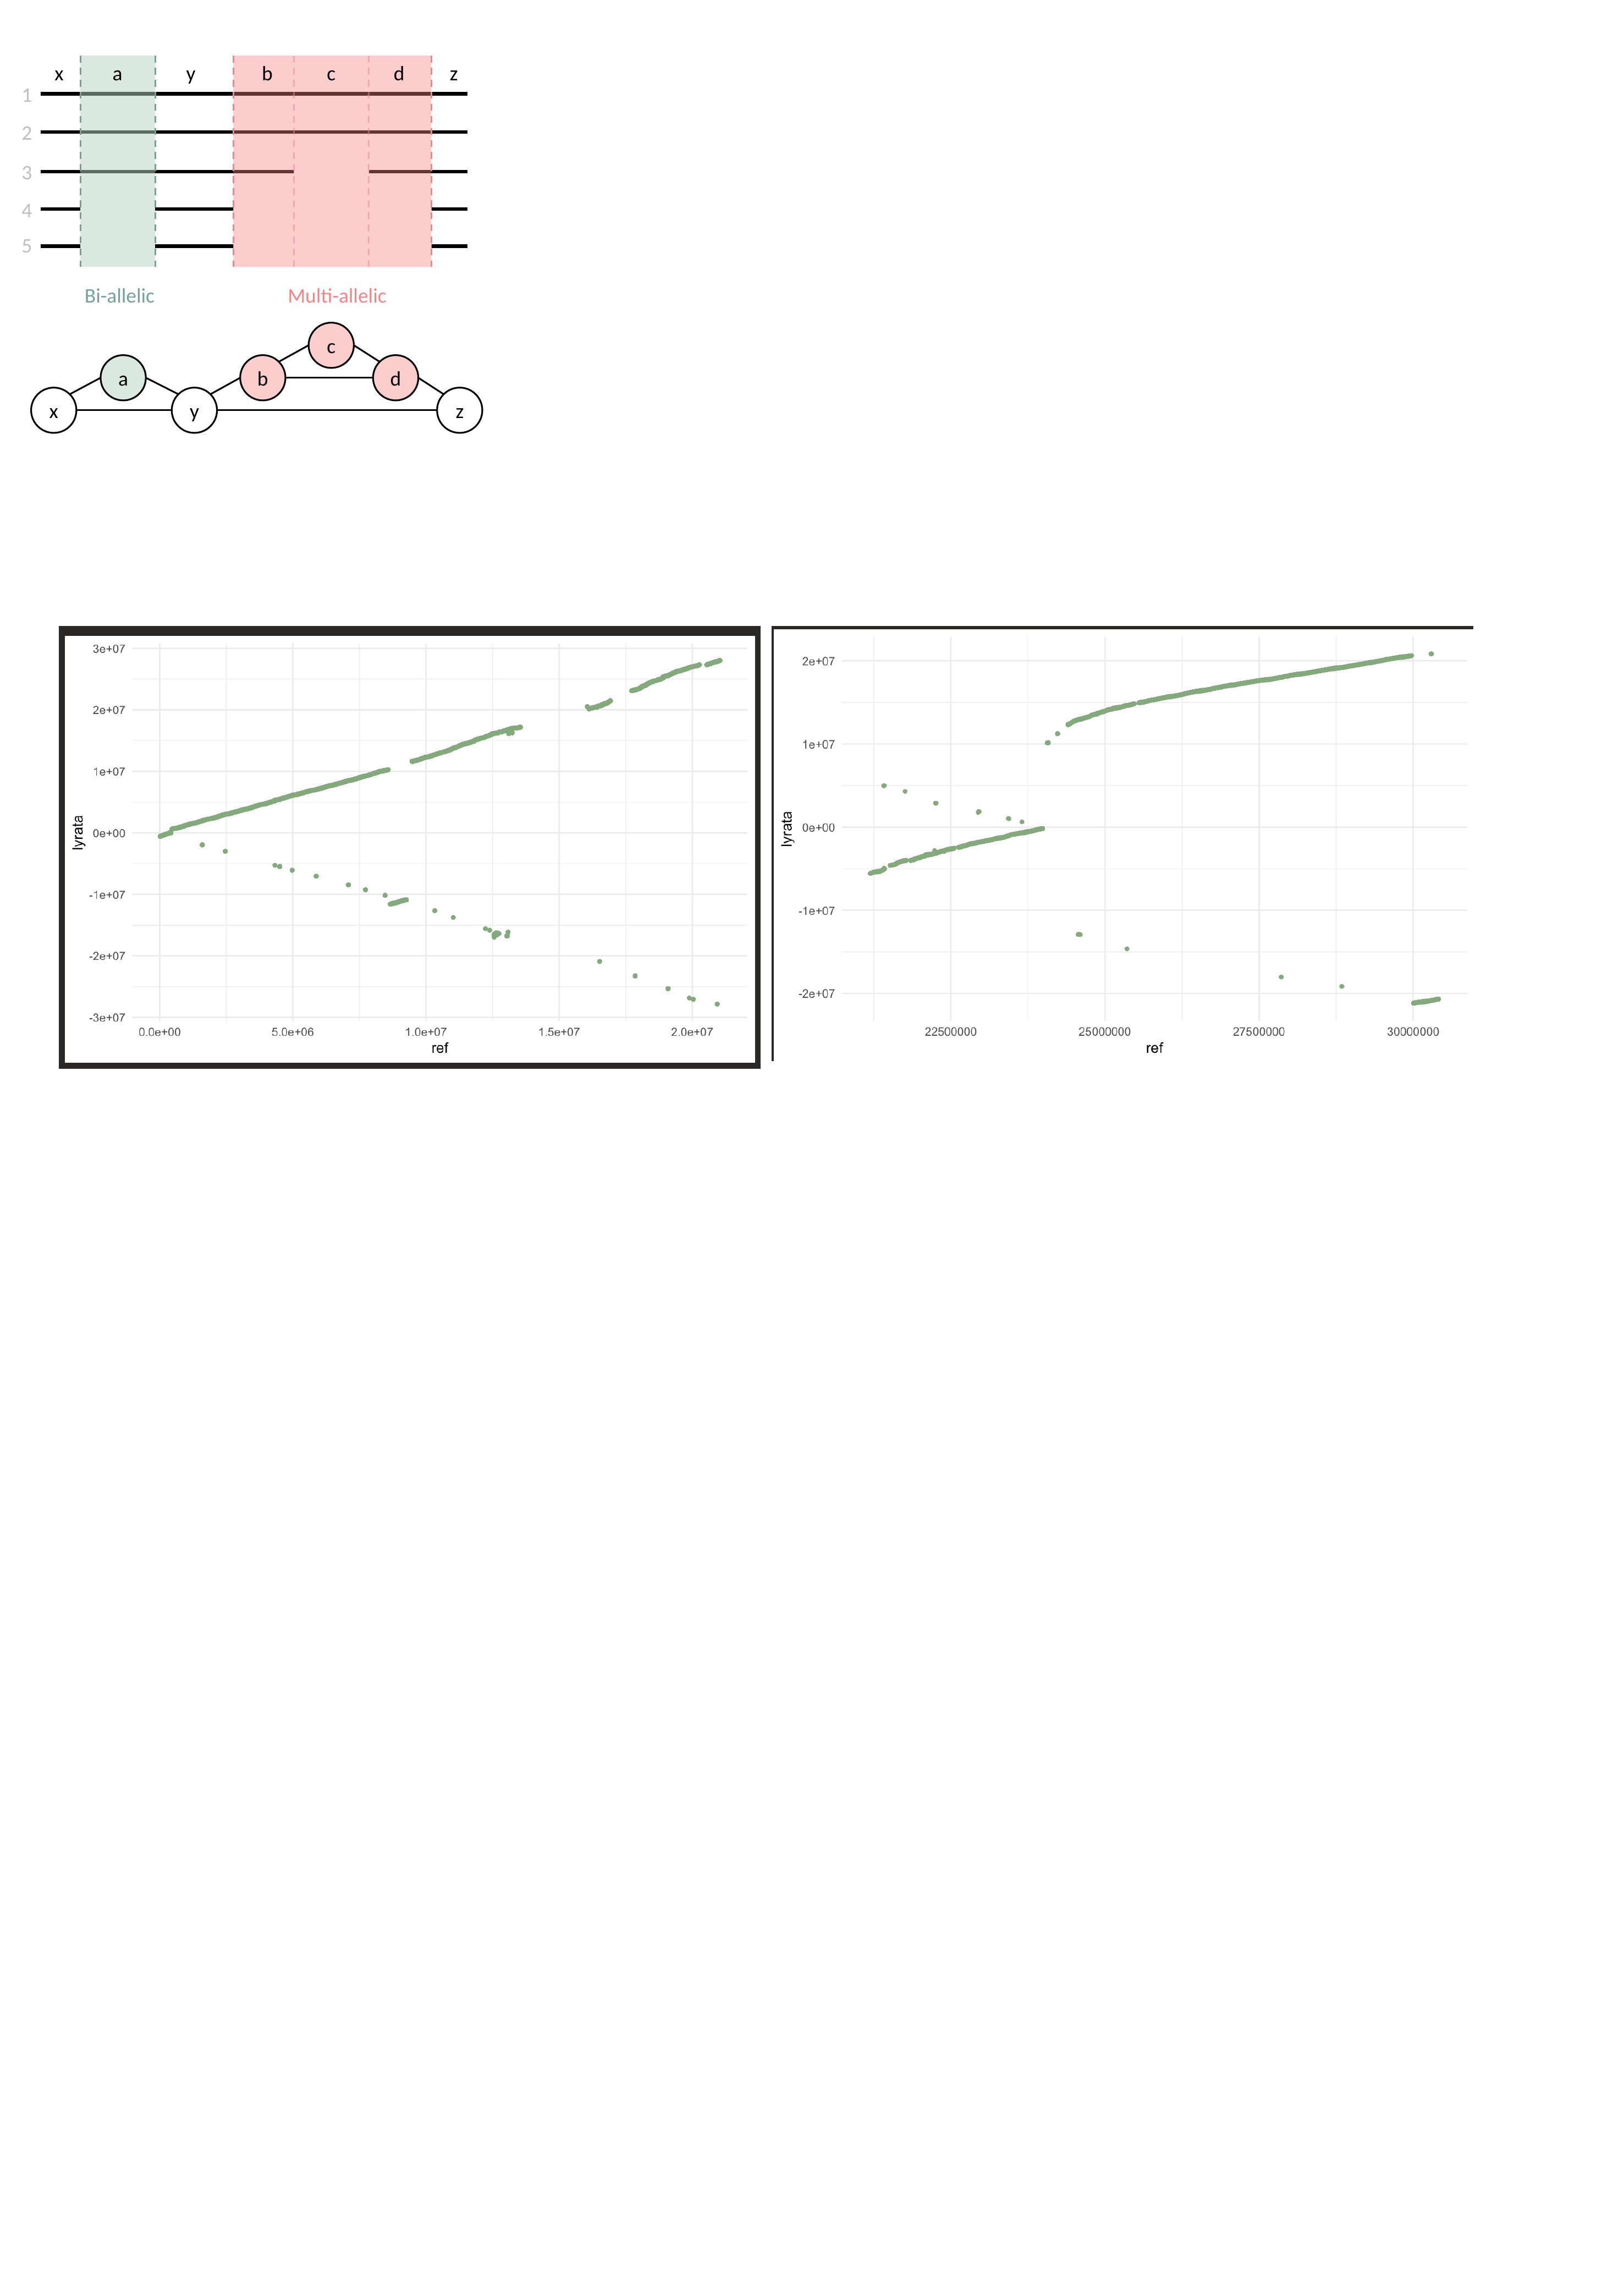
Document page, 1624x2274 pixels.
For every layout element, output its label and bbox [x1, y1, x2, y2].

text_box [13, 56, 483, 433]
picture [59, 626, 761, 1069]
picture [772, 626, 1473, 1061]
